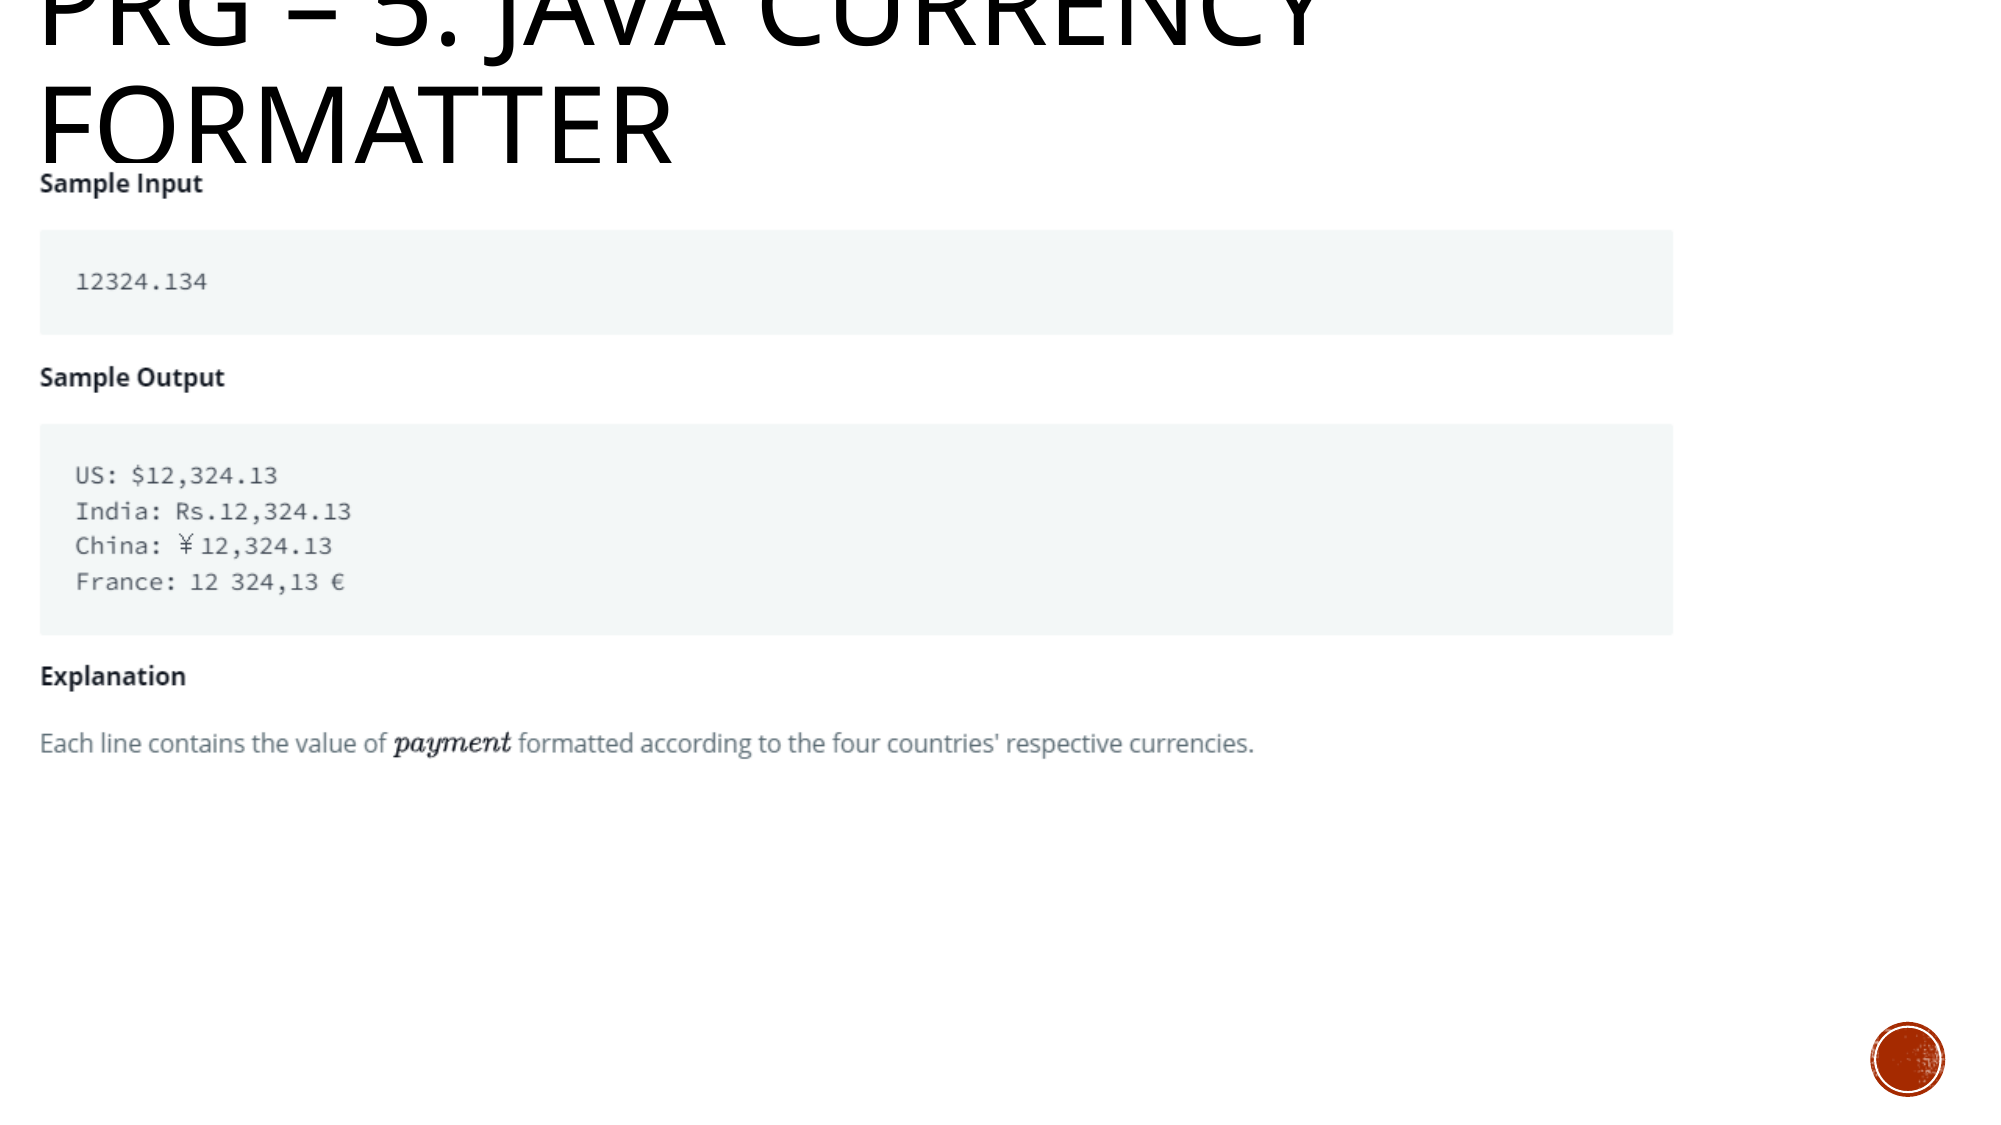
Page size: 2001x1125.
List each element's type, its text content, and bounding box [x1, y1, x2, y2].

title PRg – 5: java currency formatter [20, 0, 1759, 140]
picture [20, 163, 1702, 782]
